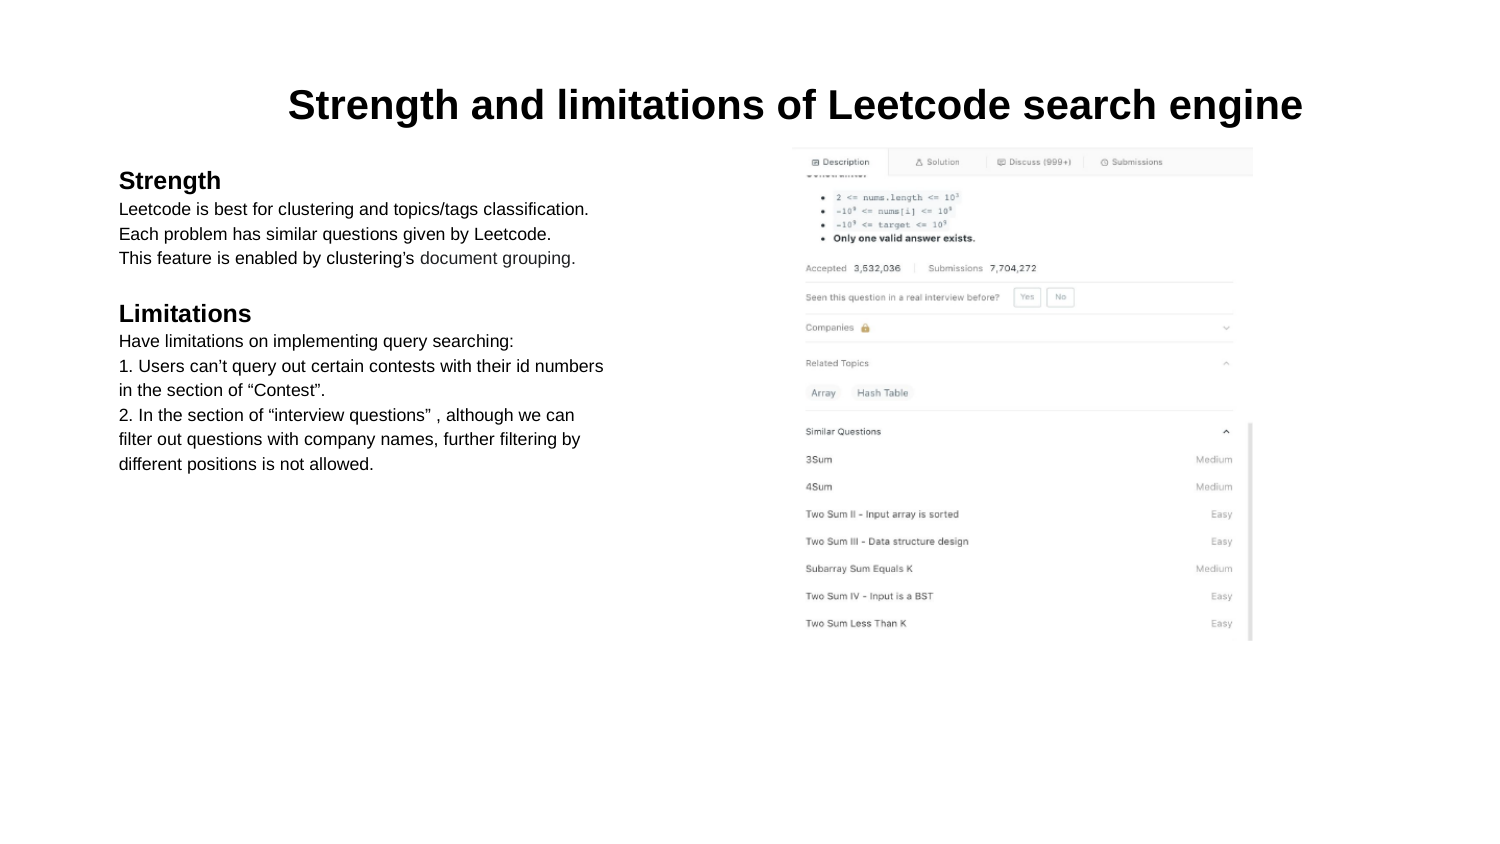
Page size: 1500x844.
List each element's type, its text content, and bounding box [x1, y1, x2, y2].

picture [791, 145, 1253, 646]
text_box Strength Leetcode is best for clustering and topics/tags classification. Each problem has similar questions given by Leetcode. This feature is enabled by clustering’s document grouping. Limitations Have limitations on implementing query searching: 1. Users can’t query out certain contests with their id numbers in the section of “Contest”. 2. In the section of “interview questions” , although we can filter out questions with company names, further filtering by different positions is not allowed. [103, 145, 627, 496]
text_box Strength and limitations of Leetcode search engine [272, 55, 1356, 137]
